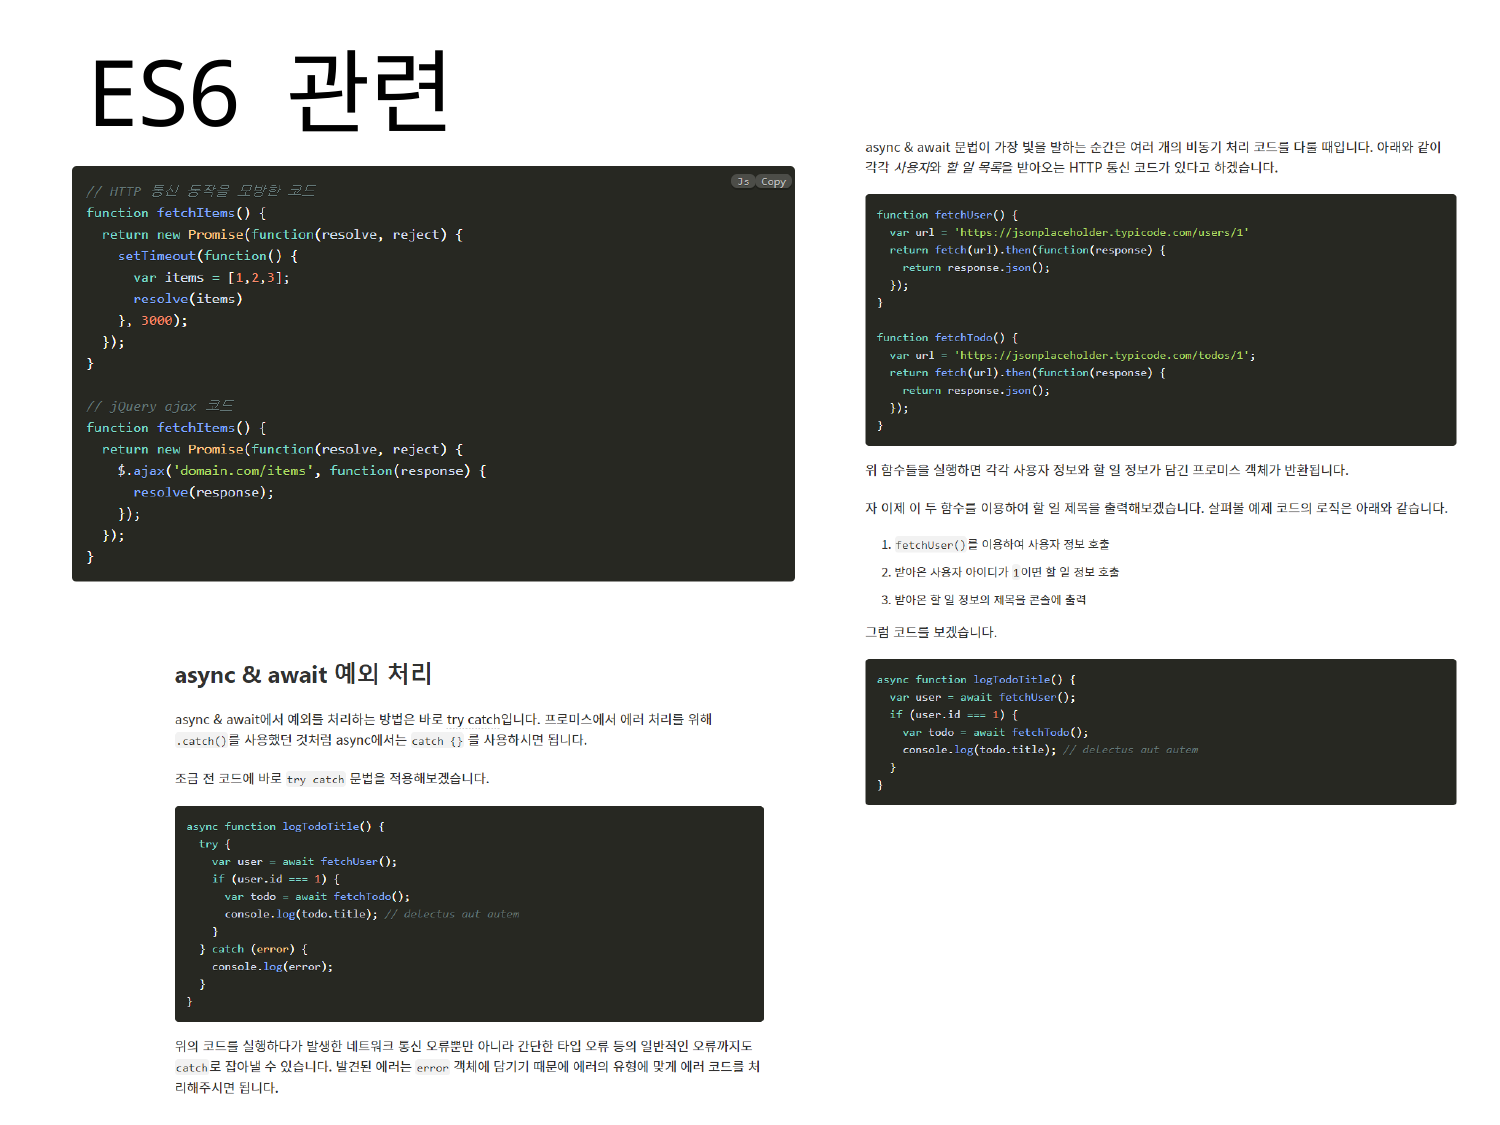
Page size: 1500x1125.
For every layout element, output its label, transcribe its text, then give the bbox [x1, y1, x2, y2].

picture [844, 136, 1471, 807]
title ES6 관련 [29, 19, 540, 148]
picture [147, 648, 794, 1112]
picture [29, 148, 815, 599]
